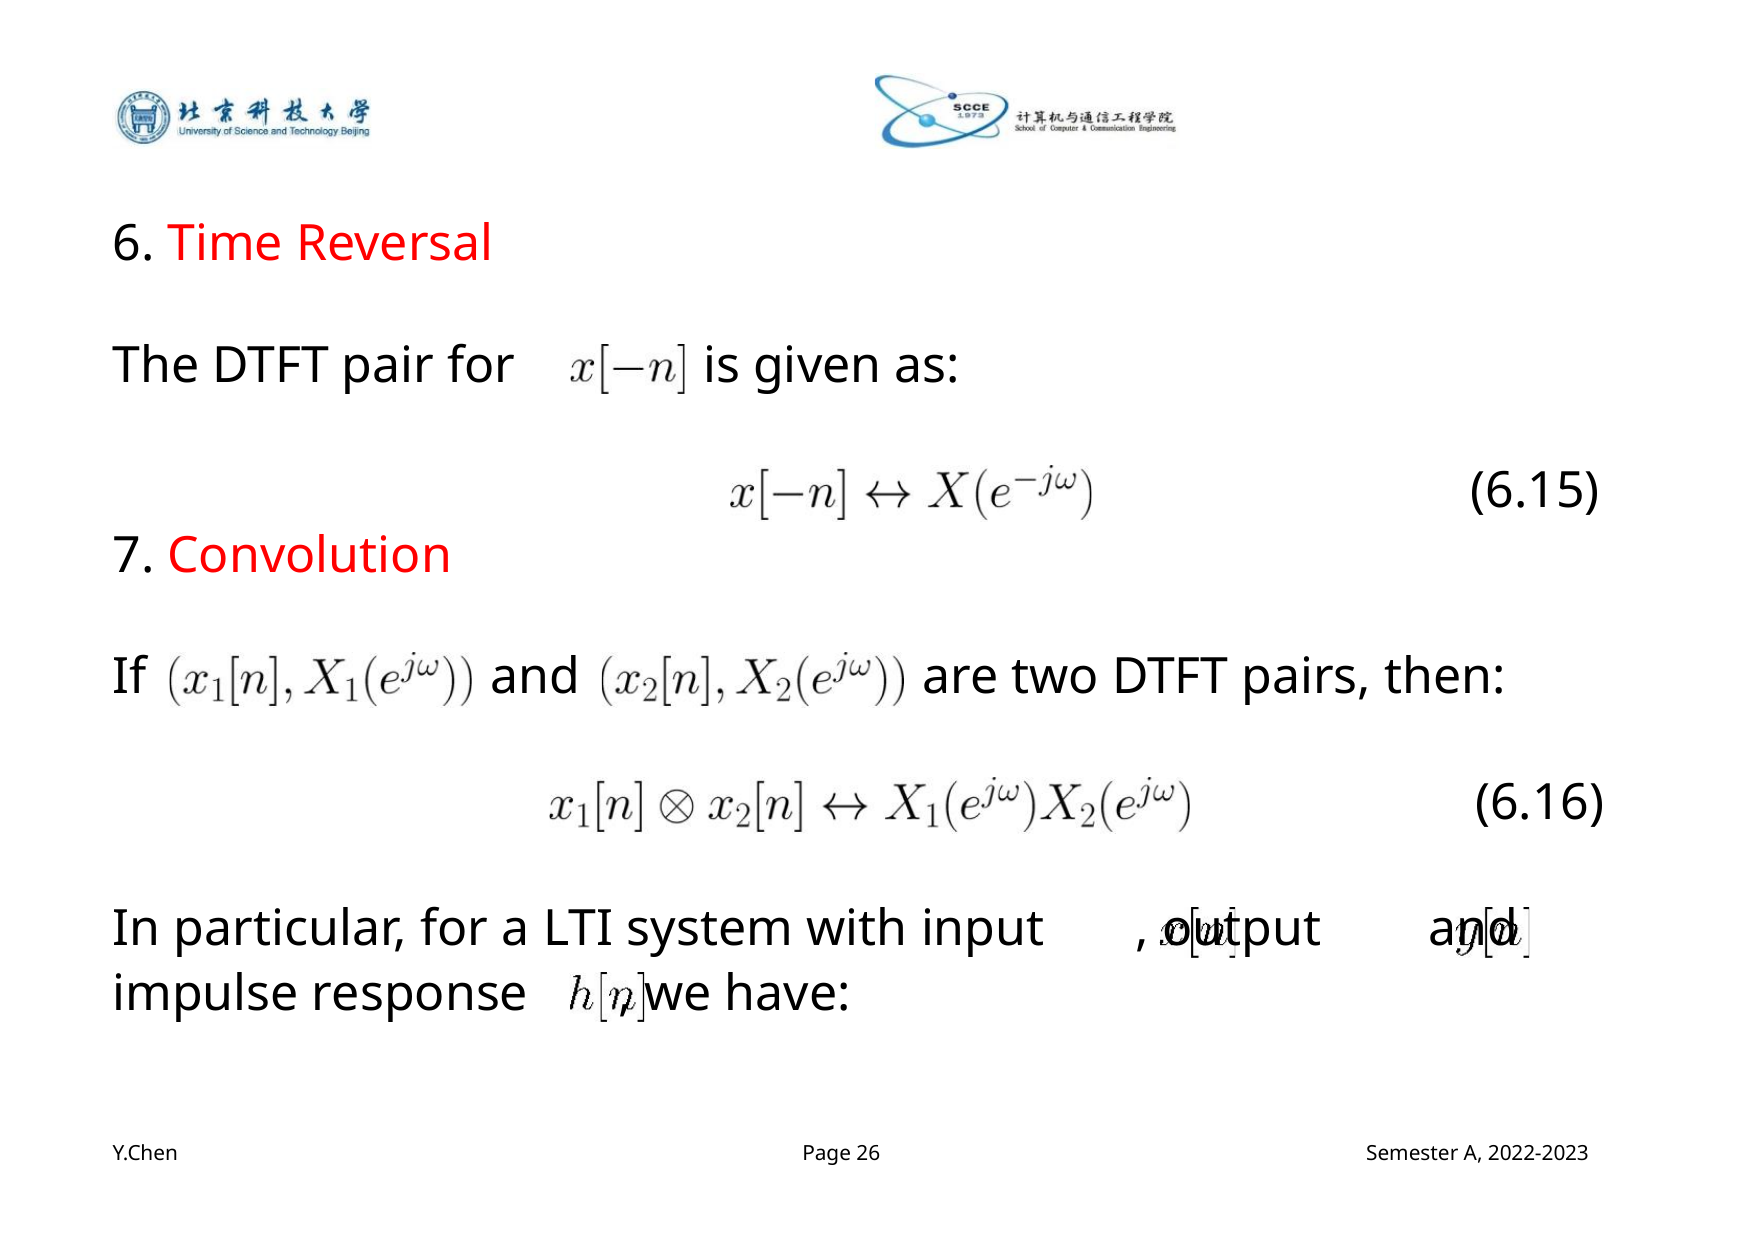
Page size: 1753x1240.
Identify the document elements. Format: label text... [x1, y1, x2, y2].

text_box In particular, for a LTI system with input , output and impulse response , we have: [112, 894, 1667, 1021]
text_box [601, 652, 904, 708]
text_box [874, 73, 1180, 149]
text_box is given as: [703, 331, 1018, 393]
text_box 6. Time Reversal The DTFT pair for [112, 209, 577, 393]
text_box Semester A, 2022-2023 [1366, 1139, 1643, 1165]
text_box Page 26 [802, 1139, 912, 1165]
text_box [730, 465, 1092, 522]
text_box Y.Chen [112, 1139, 212, 1165]
text_box (6.15) [1470, 456, 1655, 518]
text_box and [490, 643, 609, 705]
text_box [570, 344, 685, 397]
text_box 7. Convolution [112, 521, 503, 583]
text_box [169, 652, 472, 708]
text_box [112, 88, 372, 149]
text_box are two DTFT pairs, then: (6.16) [922, 643, 1660, 830]
text_box [549, 777, 1190, 834]
text_box If [112, 643, 177, 705]
